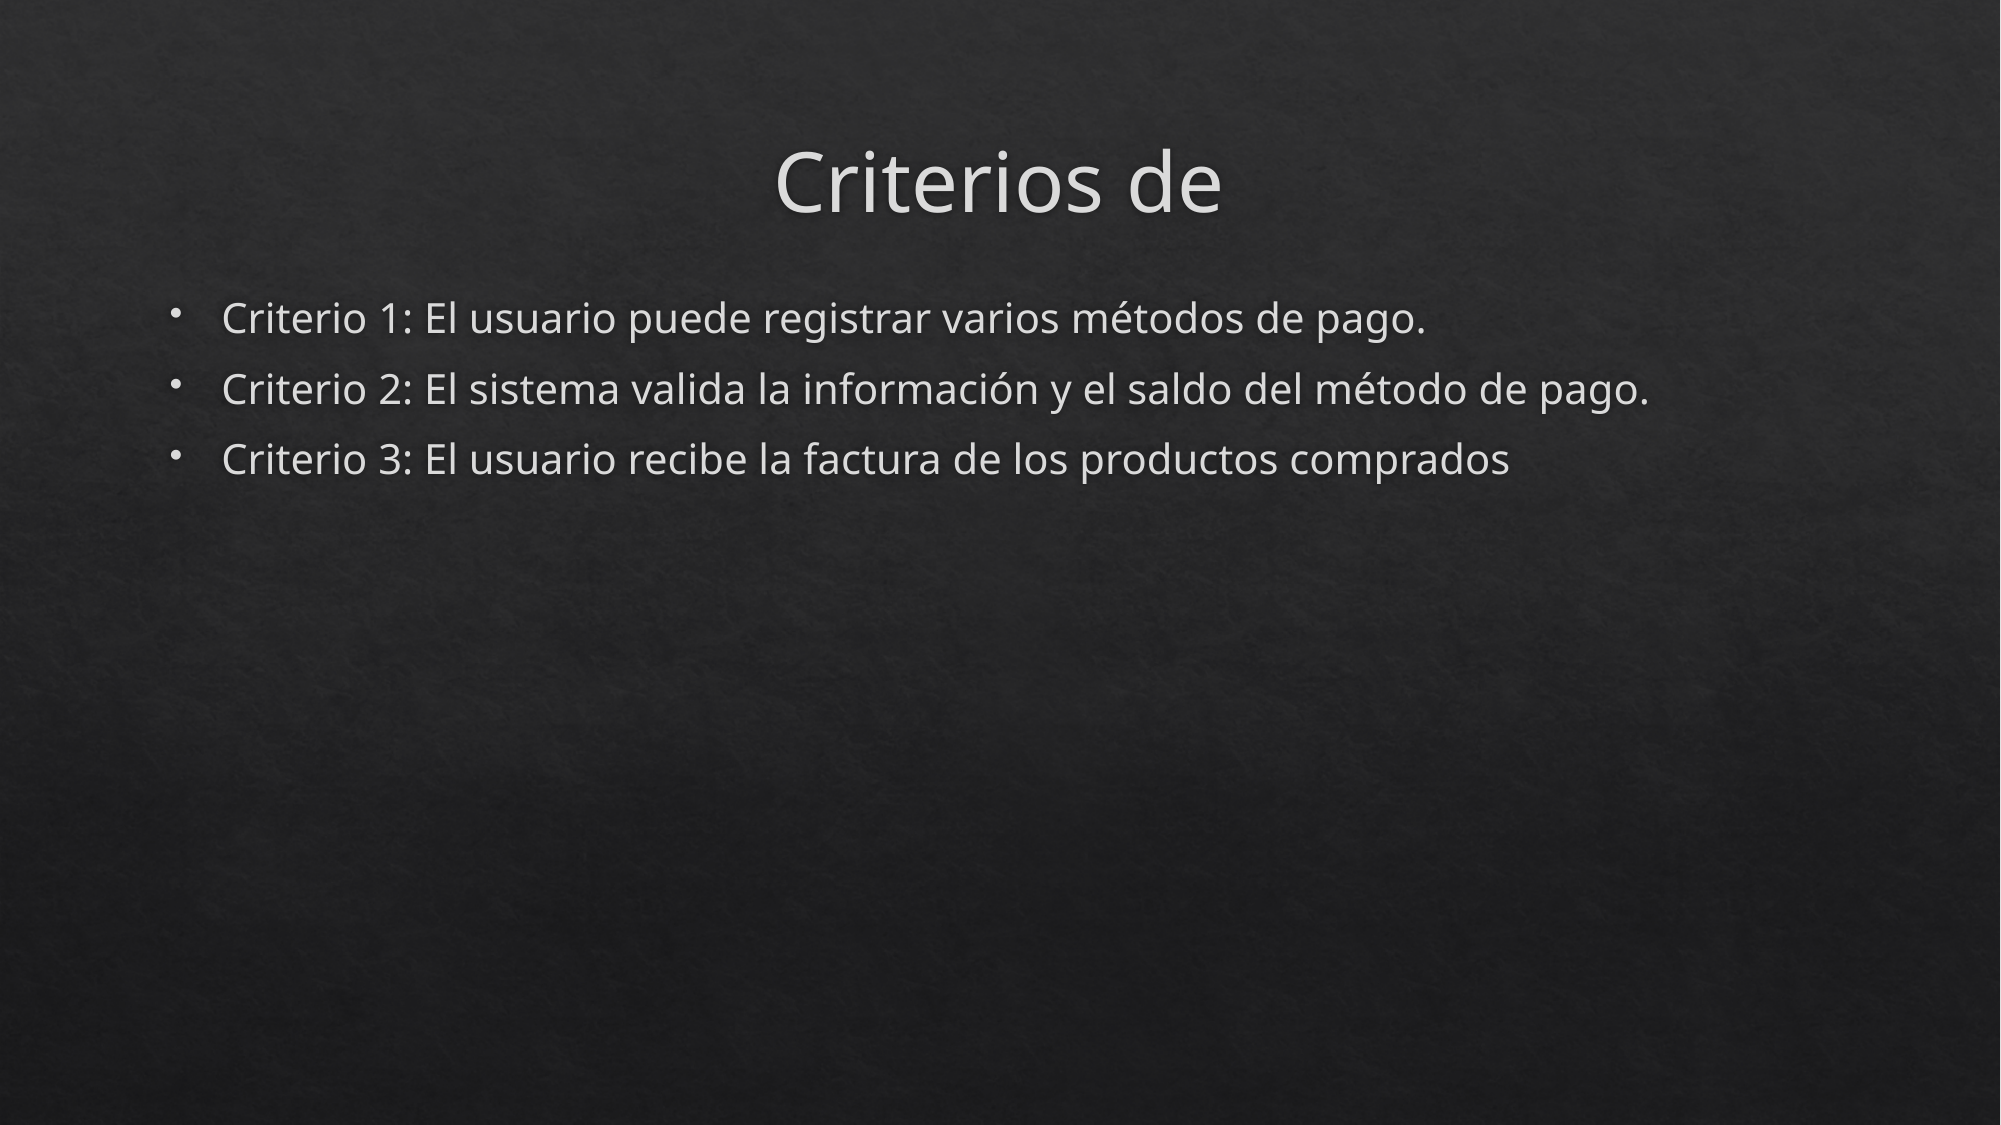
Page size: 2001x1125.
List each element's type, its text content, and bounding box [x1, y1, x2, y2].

title Criterios de [149, 99, 1849, 260]
list Criterio 1: El usuario puede registrar varios métodos de pago. Criterio 2: El sistema valida la información y el saldo del método de pago. Criterio 3: El usuario recibe la factura de los productos comprados [149, 284, 1849, 950]
